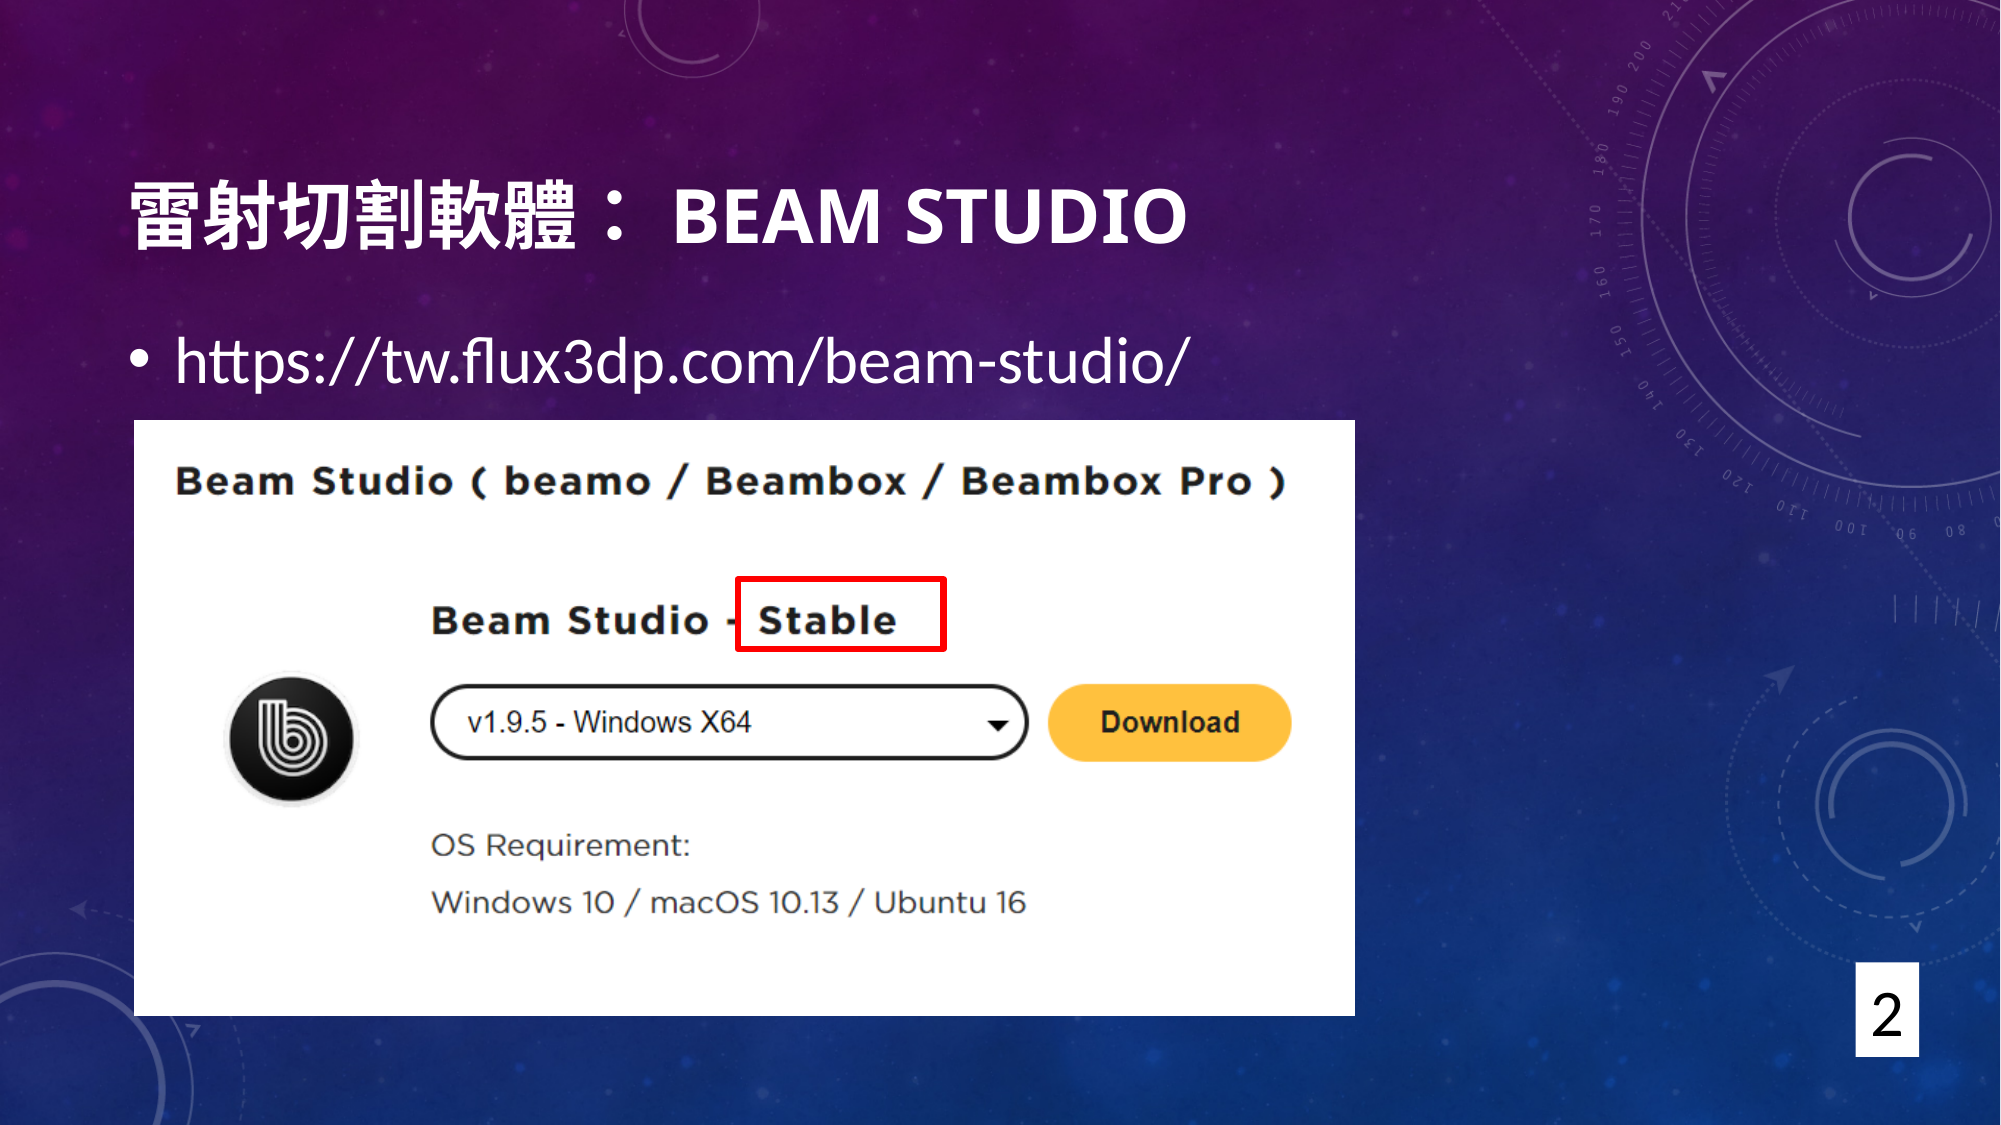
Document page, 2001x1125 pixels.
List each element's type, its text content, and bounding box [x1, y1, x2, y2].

list https://tw.flux3dp.com/beam-studio/ [112, 297, 1775, 418]
picture [0, 0, 2001, 1125]
text_box 2 [1855, 962, 1920, 1057]
title 雷射切割軟體：beam studio [112, 99, 1775, 297]
